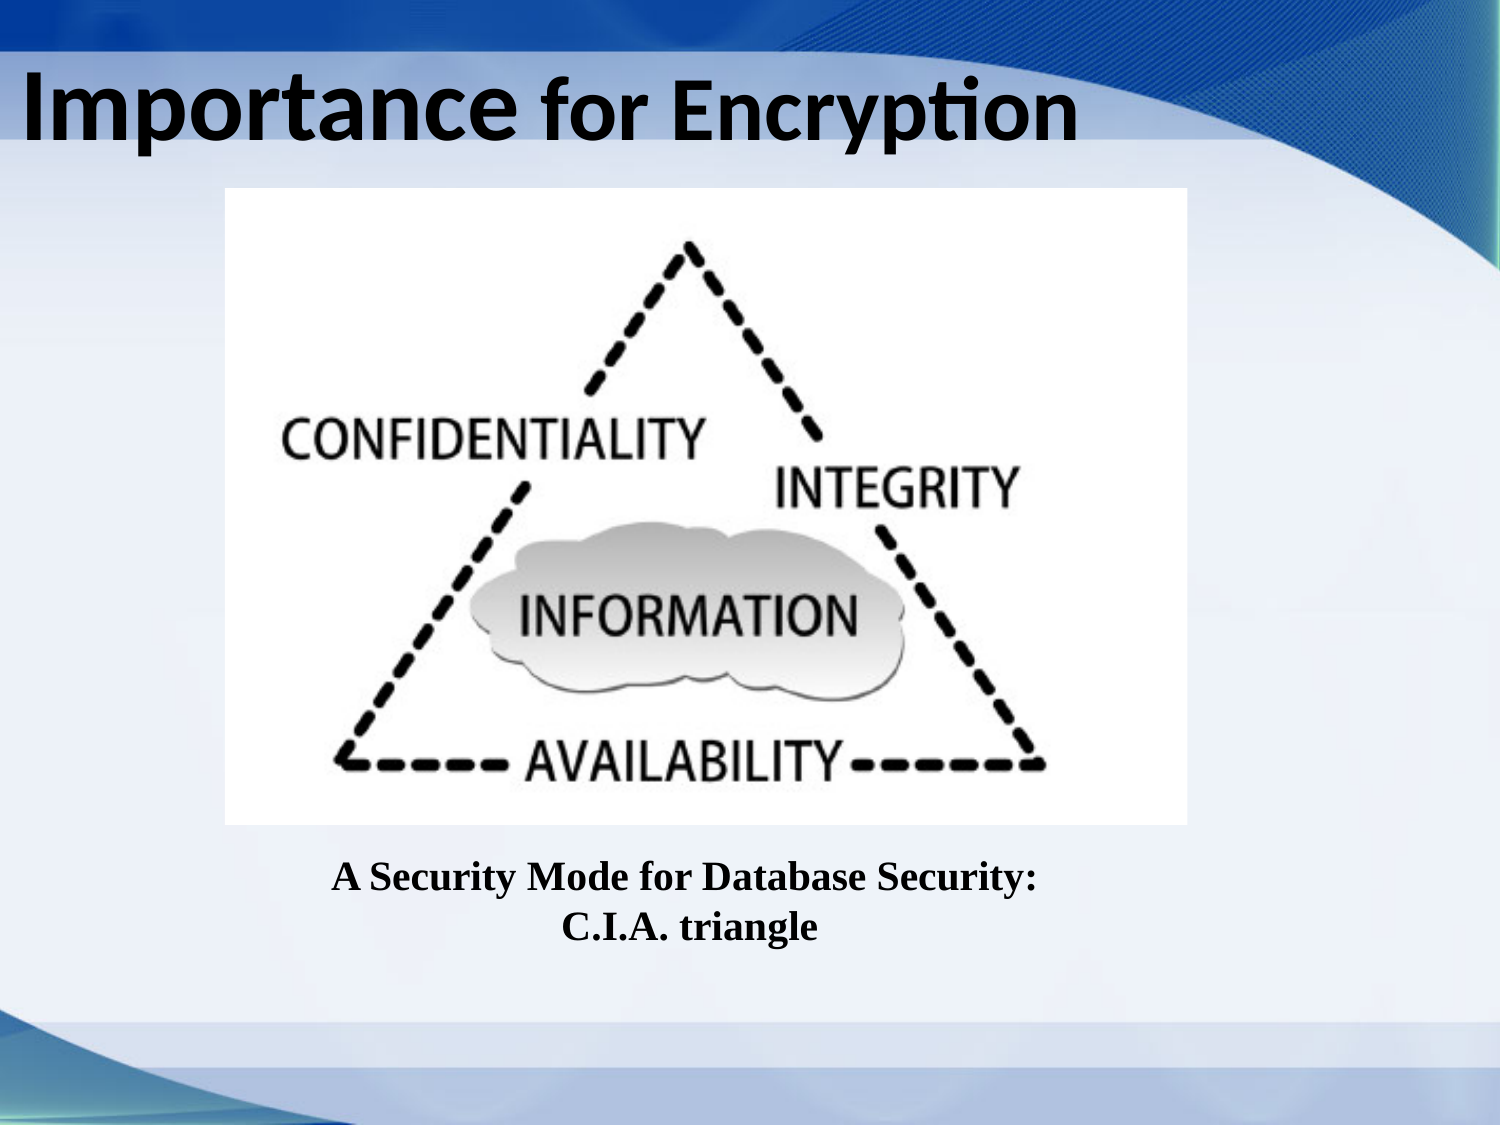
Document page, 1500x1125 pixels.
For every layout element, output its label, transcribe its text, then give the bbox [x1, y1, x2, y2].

text_box [224, 188, 1188, 825]
text_box Importance for Encryption [0, 29, 1102, 150]
text_box A Security Mode for Database Security: C.I.A. triangle [324, 848, 1063, 950]
picture [0, 0, 1500, 1125]
